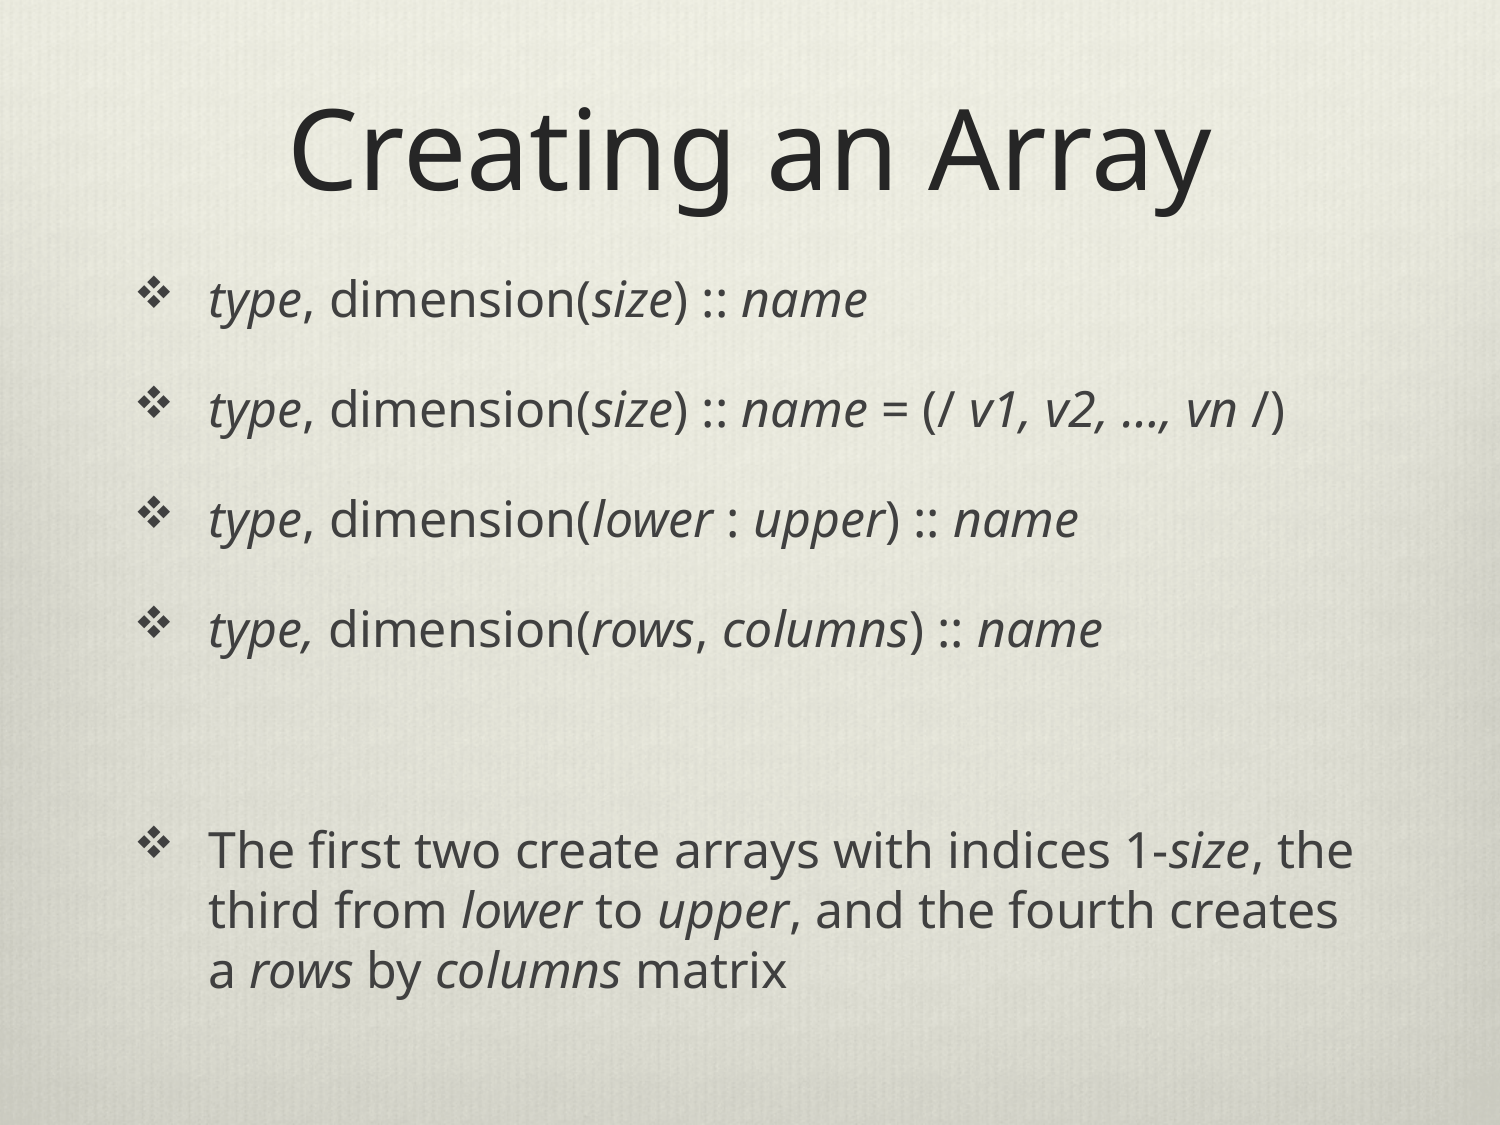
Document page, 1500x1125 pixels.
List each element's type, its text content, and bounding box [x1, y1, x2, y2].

list type, dimension(size) :: name type, dimension(size) :: name = (/ v1, v2, …, vn /) type, dimension(lower : upper) :: name type, dimension(rows, columns) :: name The first two create arrays with indices 1-size, the third from lower to upper, and the fourth creates a rows by columns matrix [118, 260, 1382, 1011]
title Creating an Array [118, 51, 1382, 240]
